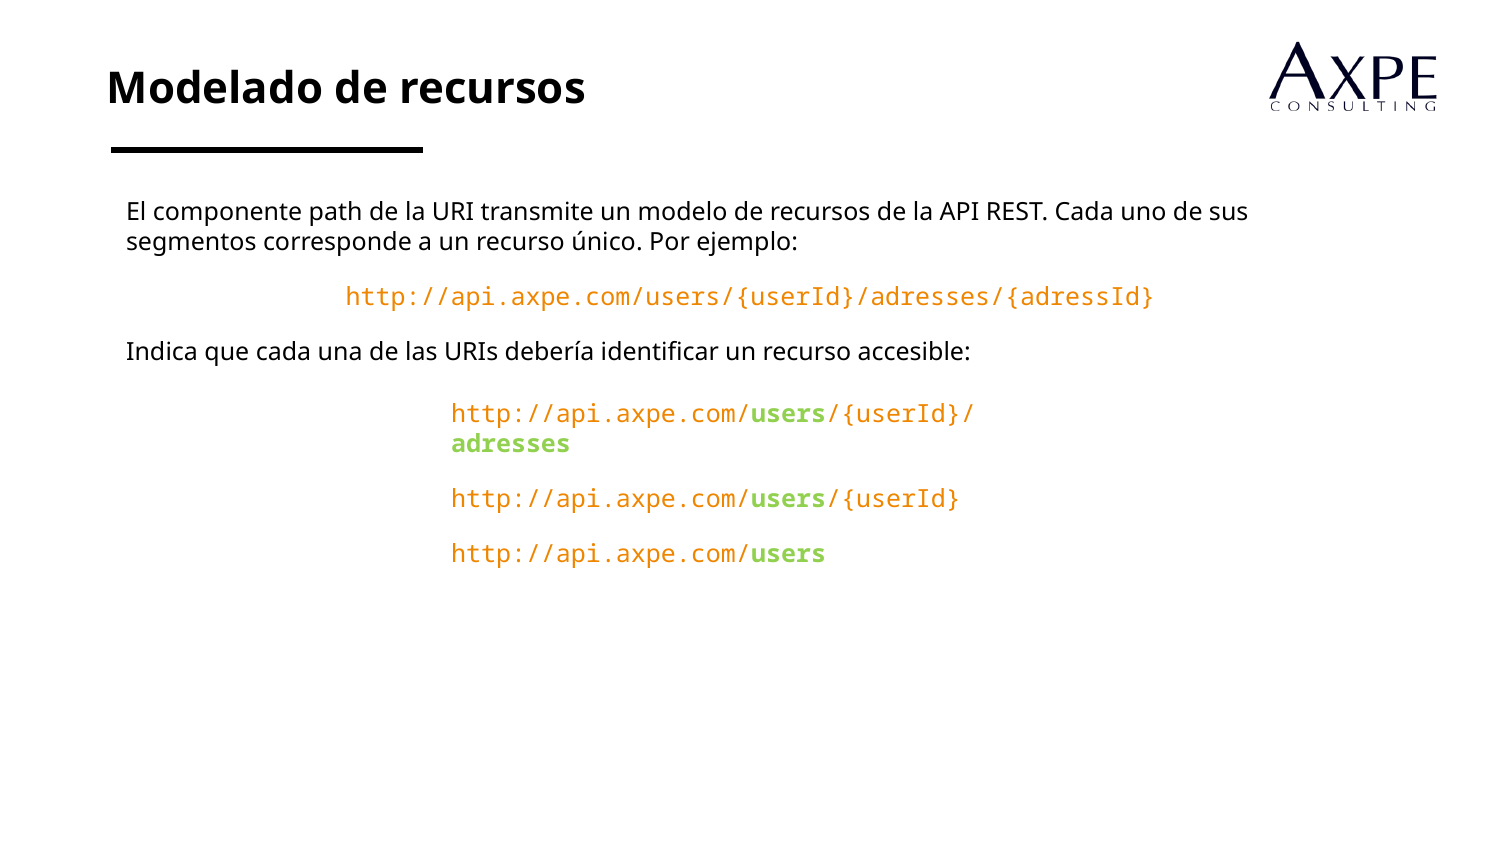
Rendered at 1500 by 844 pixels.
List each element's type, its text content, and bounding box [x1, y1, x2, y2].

text_box Modelado de recursos [91, 36, 1077, 127]
text_box http://api.axpe.com/users/{userId}/adresses http://api.axpe.com/users/{userId} http://api.axpe.com/users [436, 390, 1064, 575]
picture [1257, 40, 1448, 113]
text_box El componente path de la URI transmite un modelo de recursos de la API REST. Cada uno de sus segmentos corresponde a un recurso único. Por ejemplo: http://api.axpe.com/users/{userId}/adresses/{adressId} Indica que cada una de las URIs debería identificar un recurso accesible: [111, 188, 1391, 373]
